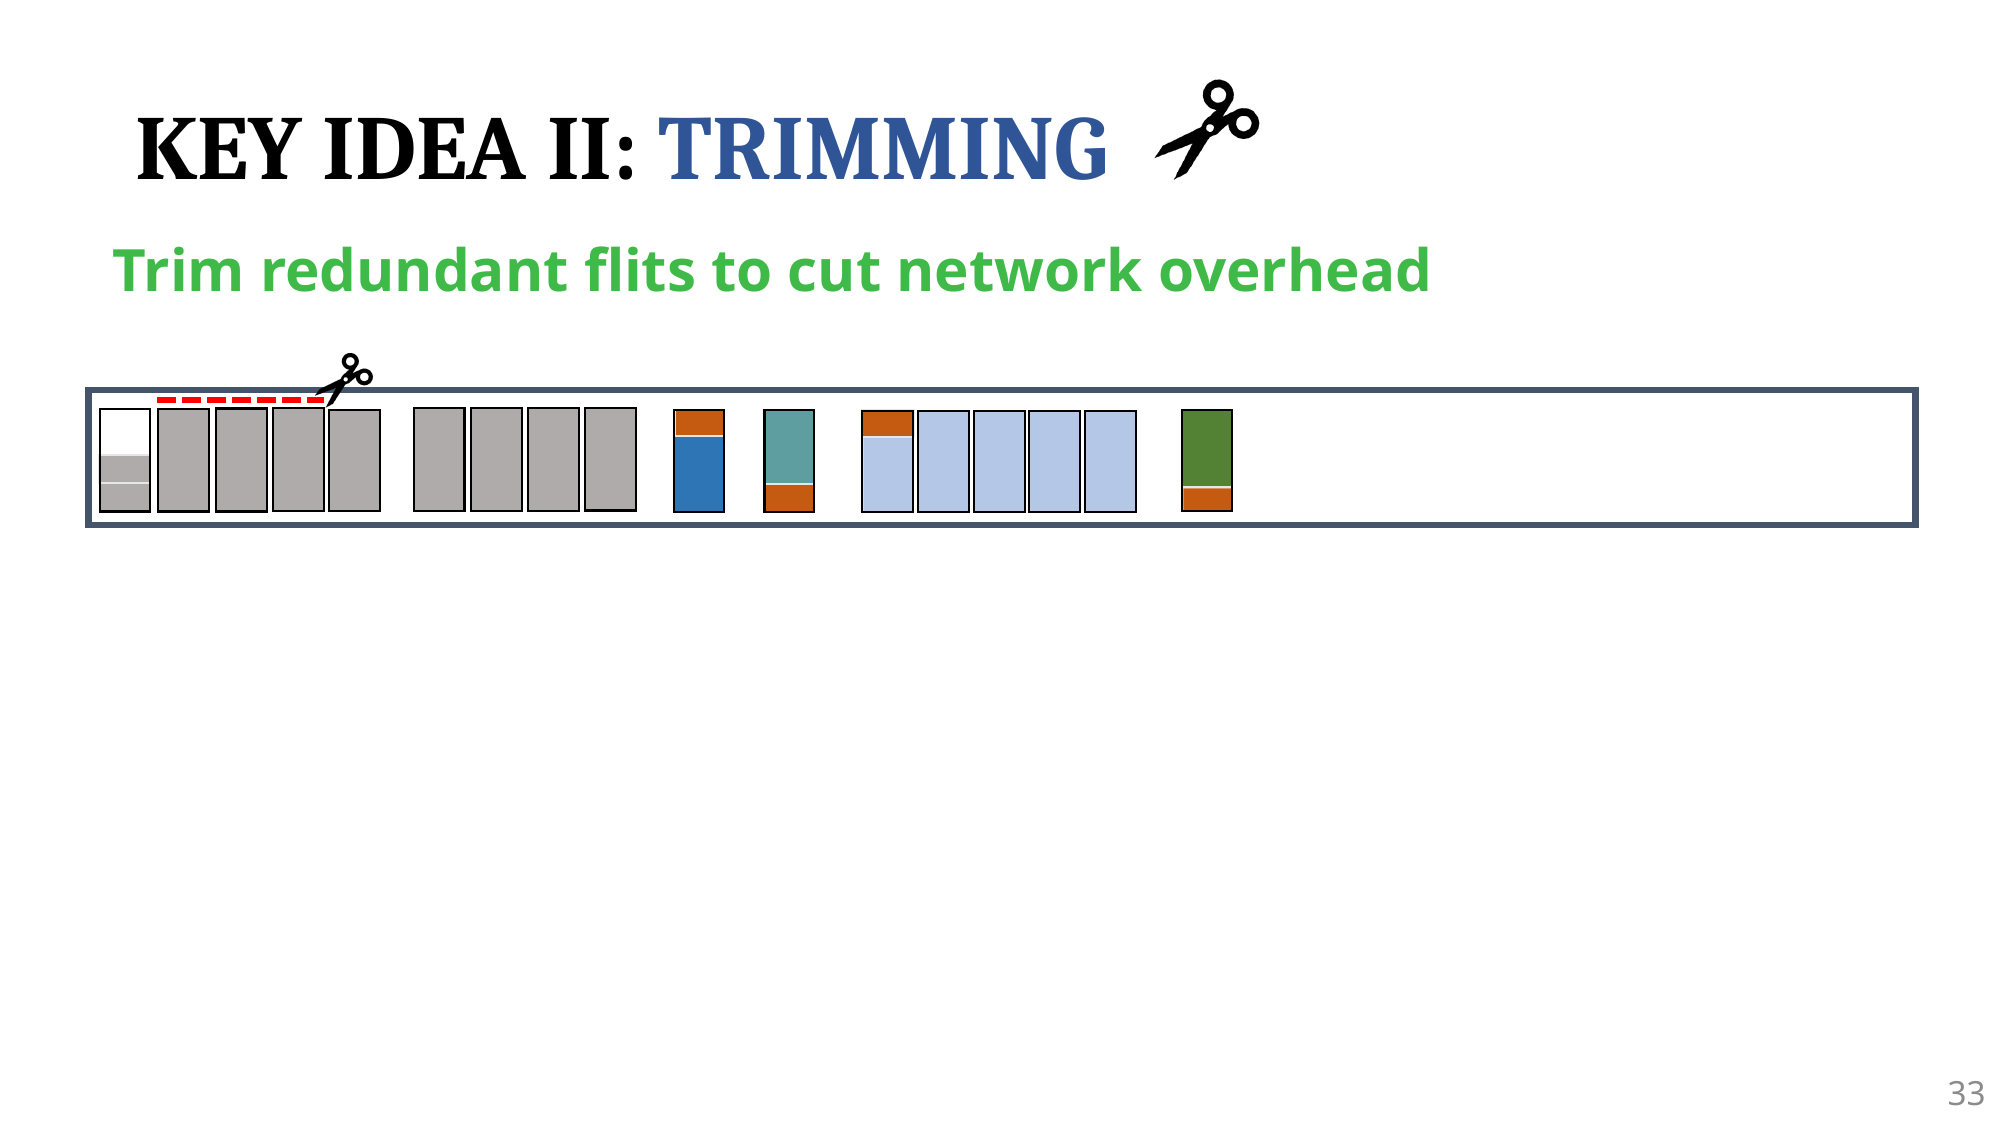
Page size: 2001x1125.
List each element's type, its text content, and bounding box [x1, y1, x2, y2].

text_box Trim redundant flits to cut network overhead [97, 233, 1907, 334]
slide_number 33 [1550, 1065, 2000, 1125]
title KEY IDEA II: TRIMMING [120, 41, 1846, 233]
picture [309, 346, 380, 416]
text_box [1181, 409, 1233, 512]
picture [1143, 66, 1272, 195]
text_box [861, 410, 914, 513]
text_box [87, 389, 1917, 526]
